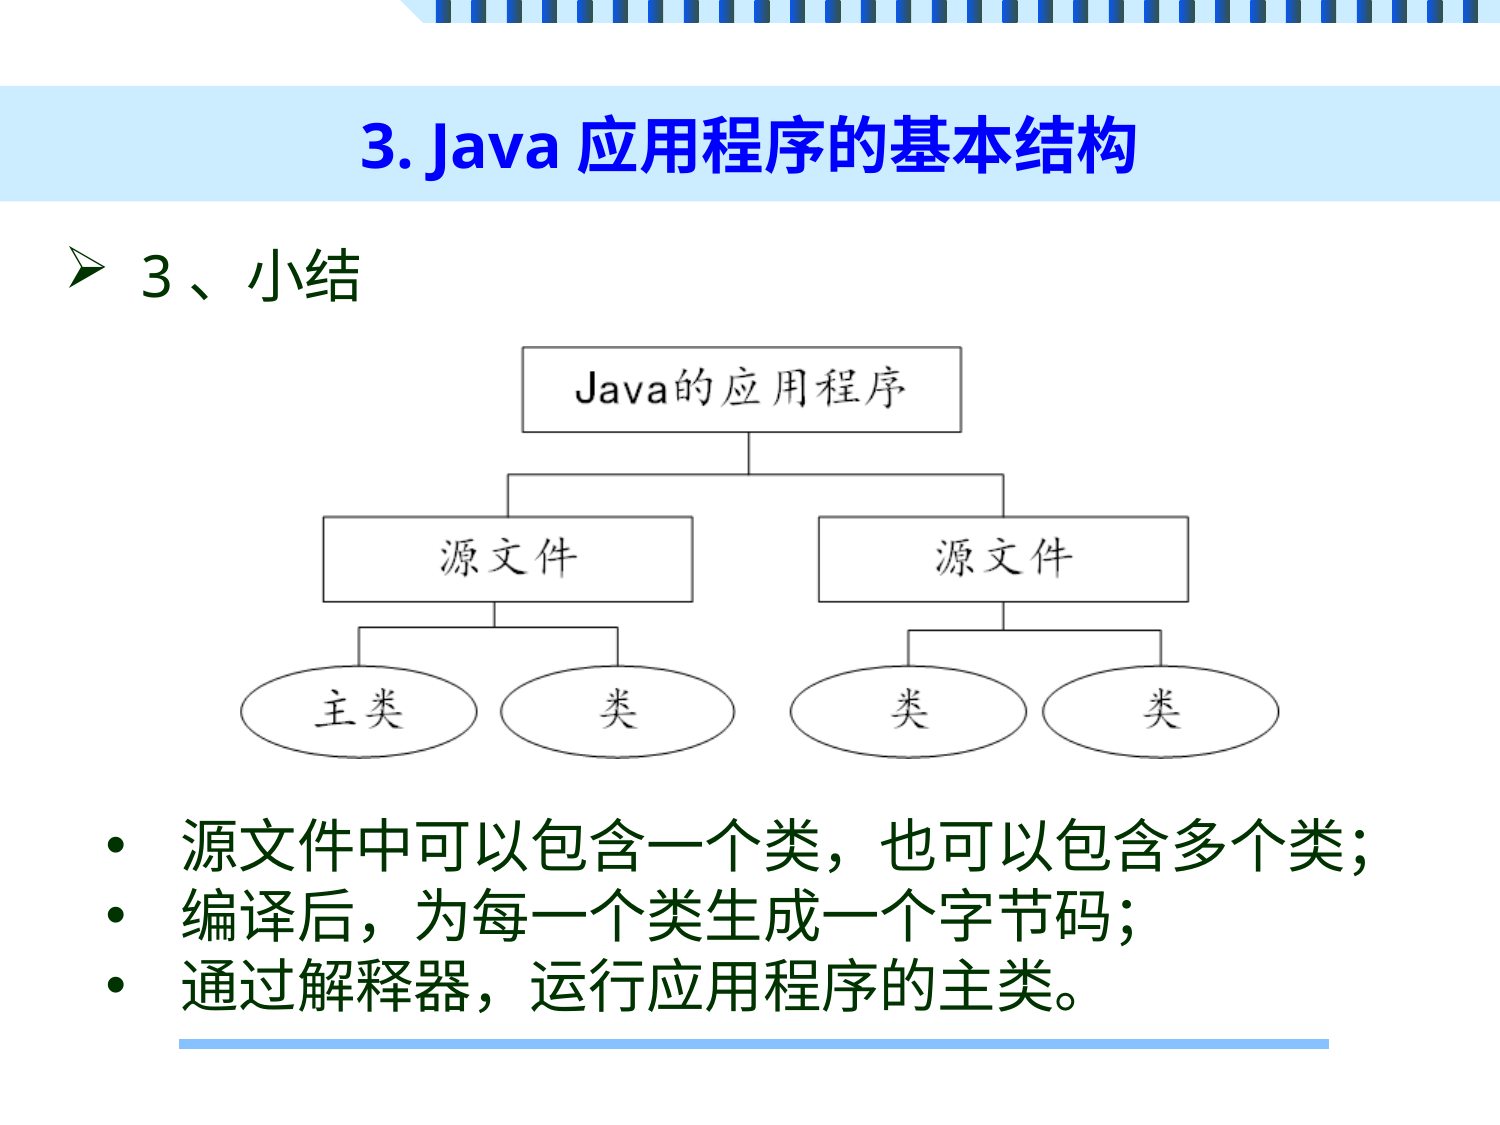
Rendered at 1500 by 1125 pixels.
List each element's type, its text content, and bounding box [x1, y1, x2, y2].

text_box 3、小结 [49, 231, 378, 317]
text_box 源文件中可以包含一个类，也可以包含多个类； 编译后，为每一个类生成一个字节码； 通过解释器，运行应用程序的主类。 [90, 801, 1419, 1027]
title 3. Java应用程序的基本结构 [0, 85, 1500, 202]
picture [239, 345, 1281, 760]
